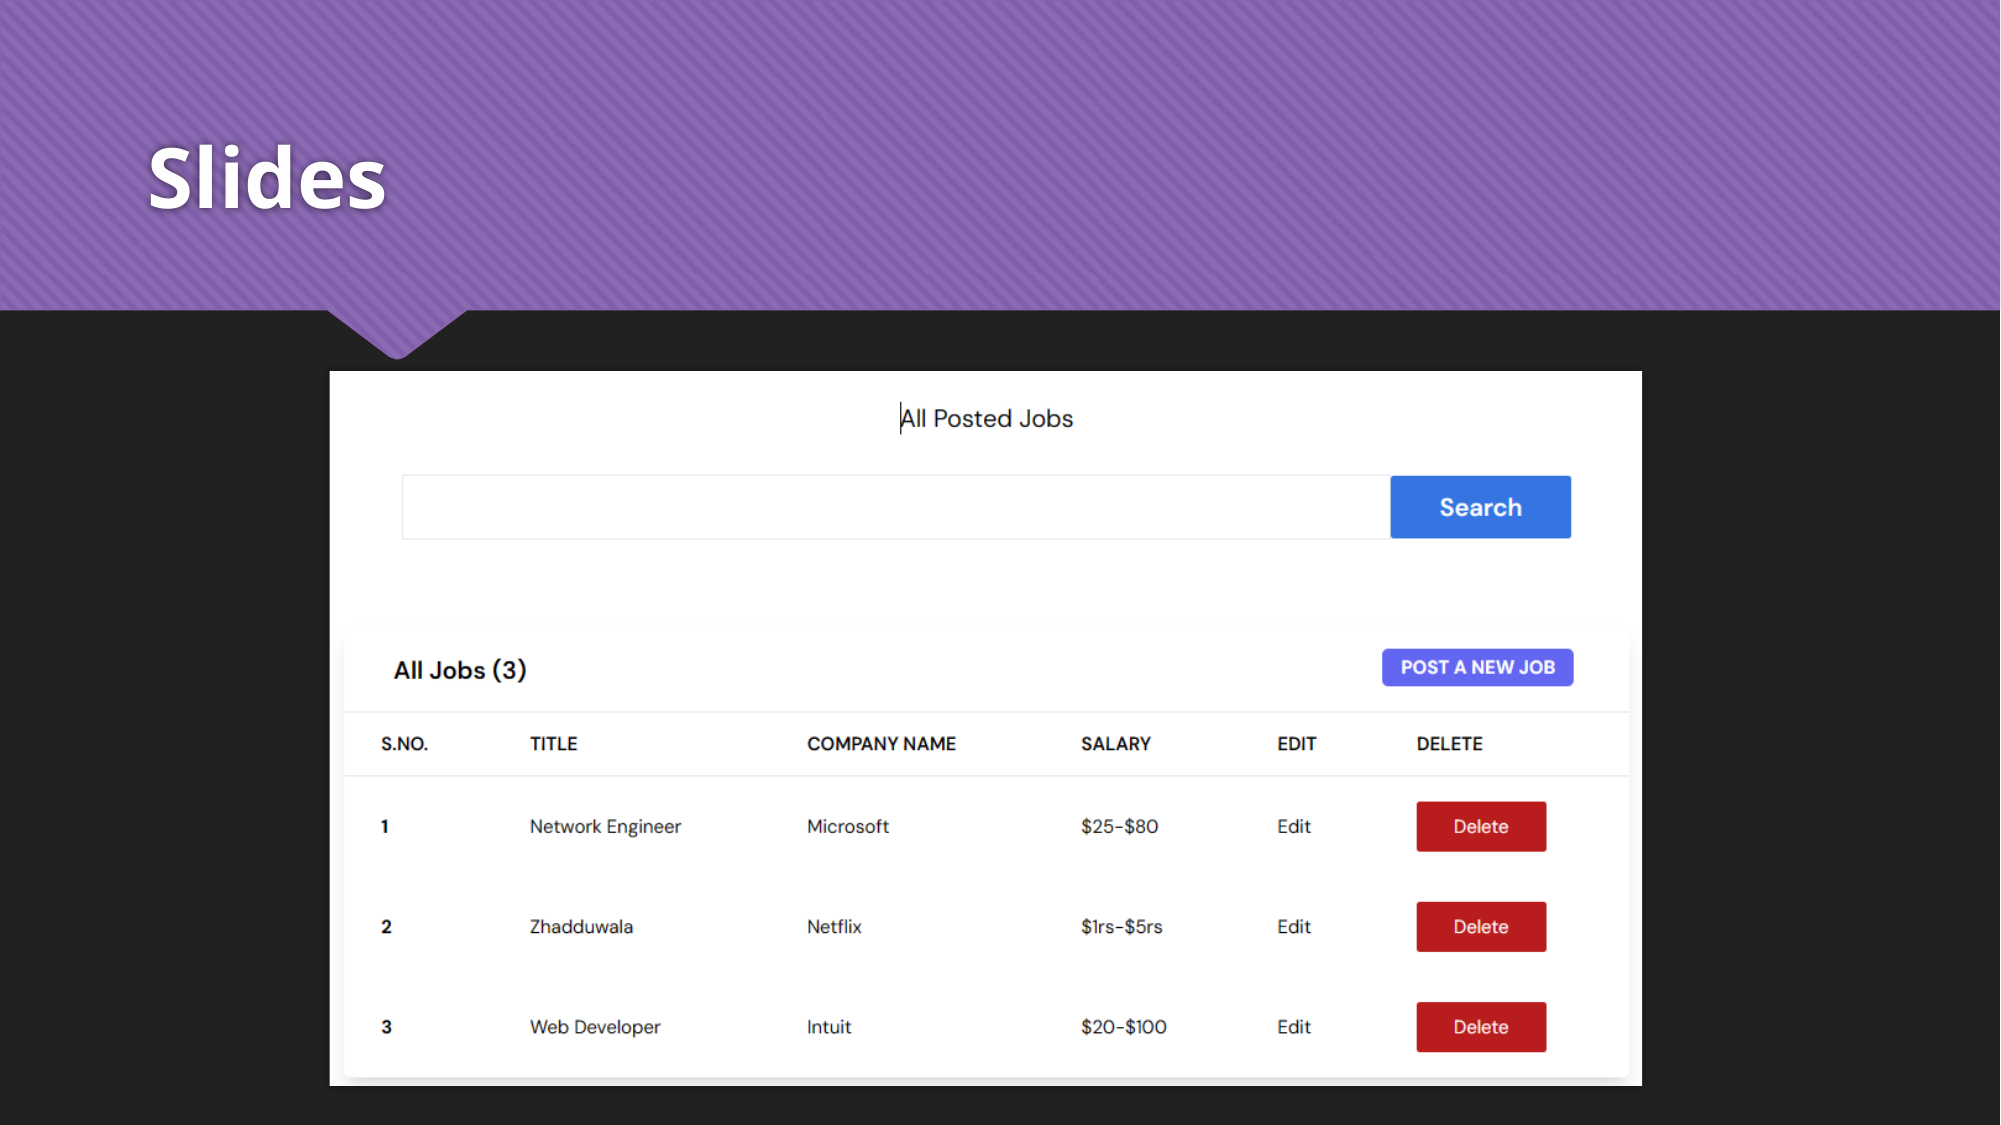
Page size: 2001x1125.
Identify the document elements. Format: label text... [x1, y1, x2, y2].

title Slides [132, 73, 1868, 233]
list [329, 371, 1643, 1087]
